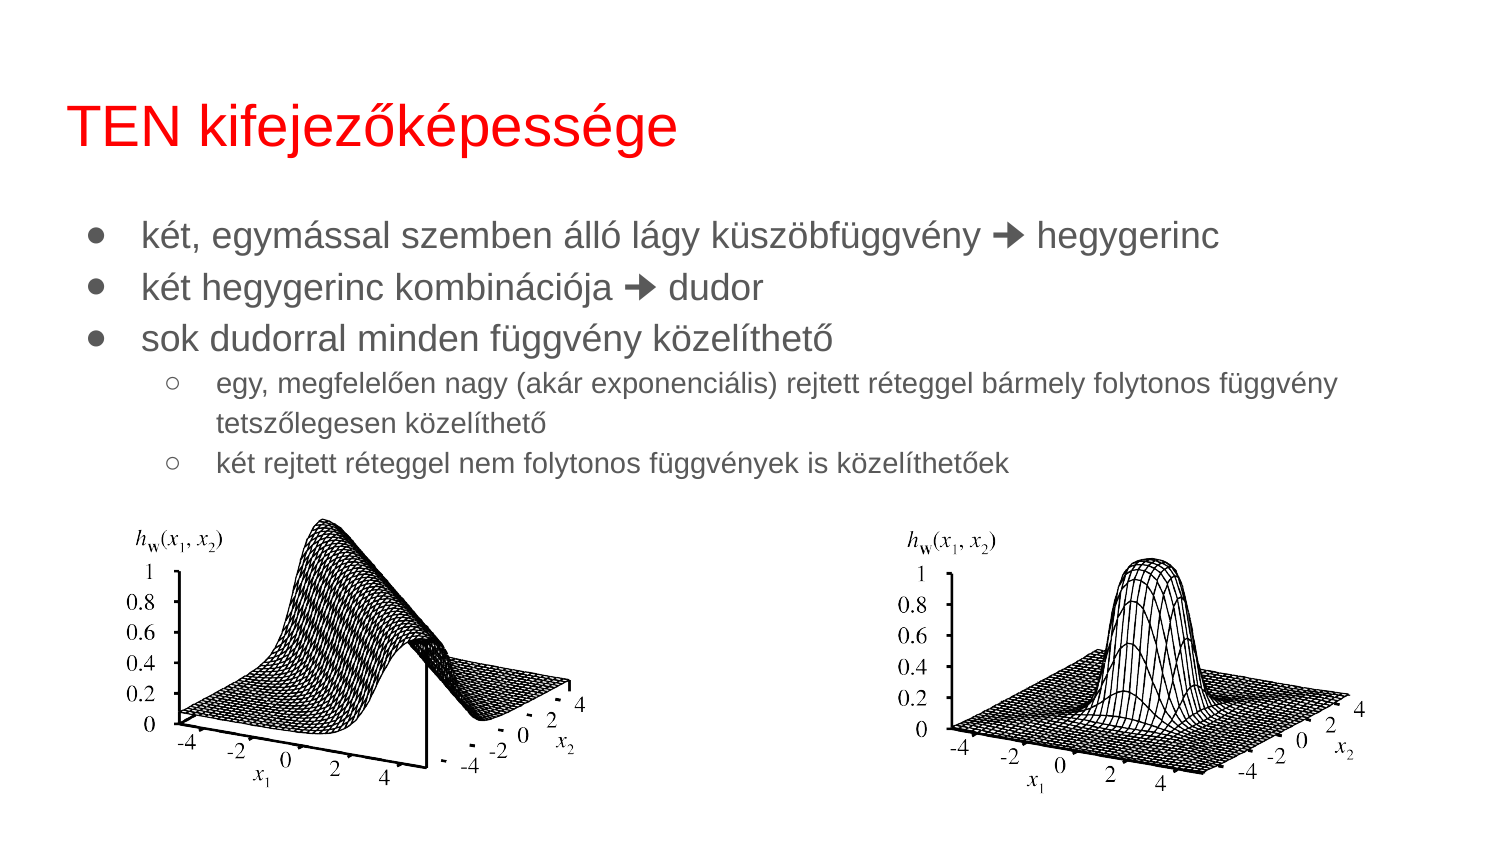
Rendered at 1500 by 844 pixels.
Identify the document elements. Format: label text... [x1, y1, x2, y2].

list két, egymással szemben álló lágy küszöbfüggvény 🠊 hegygerinc két hegygerinc kombinációja 🠊 dudor sok dudorral minden függvény közelíthető egy, megfelelően nagy (akár exponenciális) rejtett réteggel bármely folytonos függvény tetszőlegesen közelíthető két rejtett réteggel nem folytonos függvények is közelíthetőek [51, 189, 1449, 492]
picture [87, 443, 661, 844]
title TEN kifejezőképessége [51, 72, 1449, 167]
picture [858, 443, 1441, 844]
